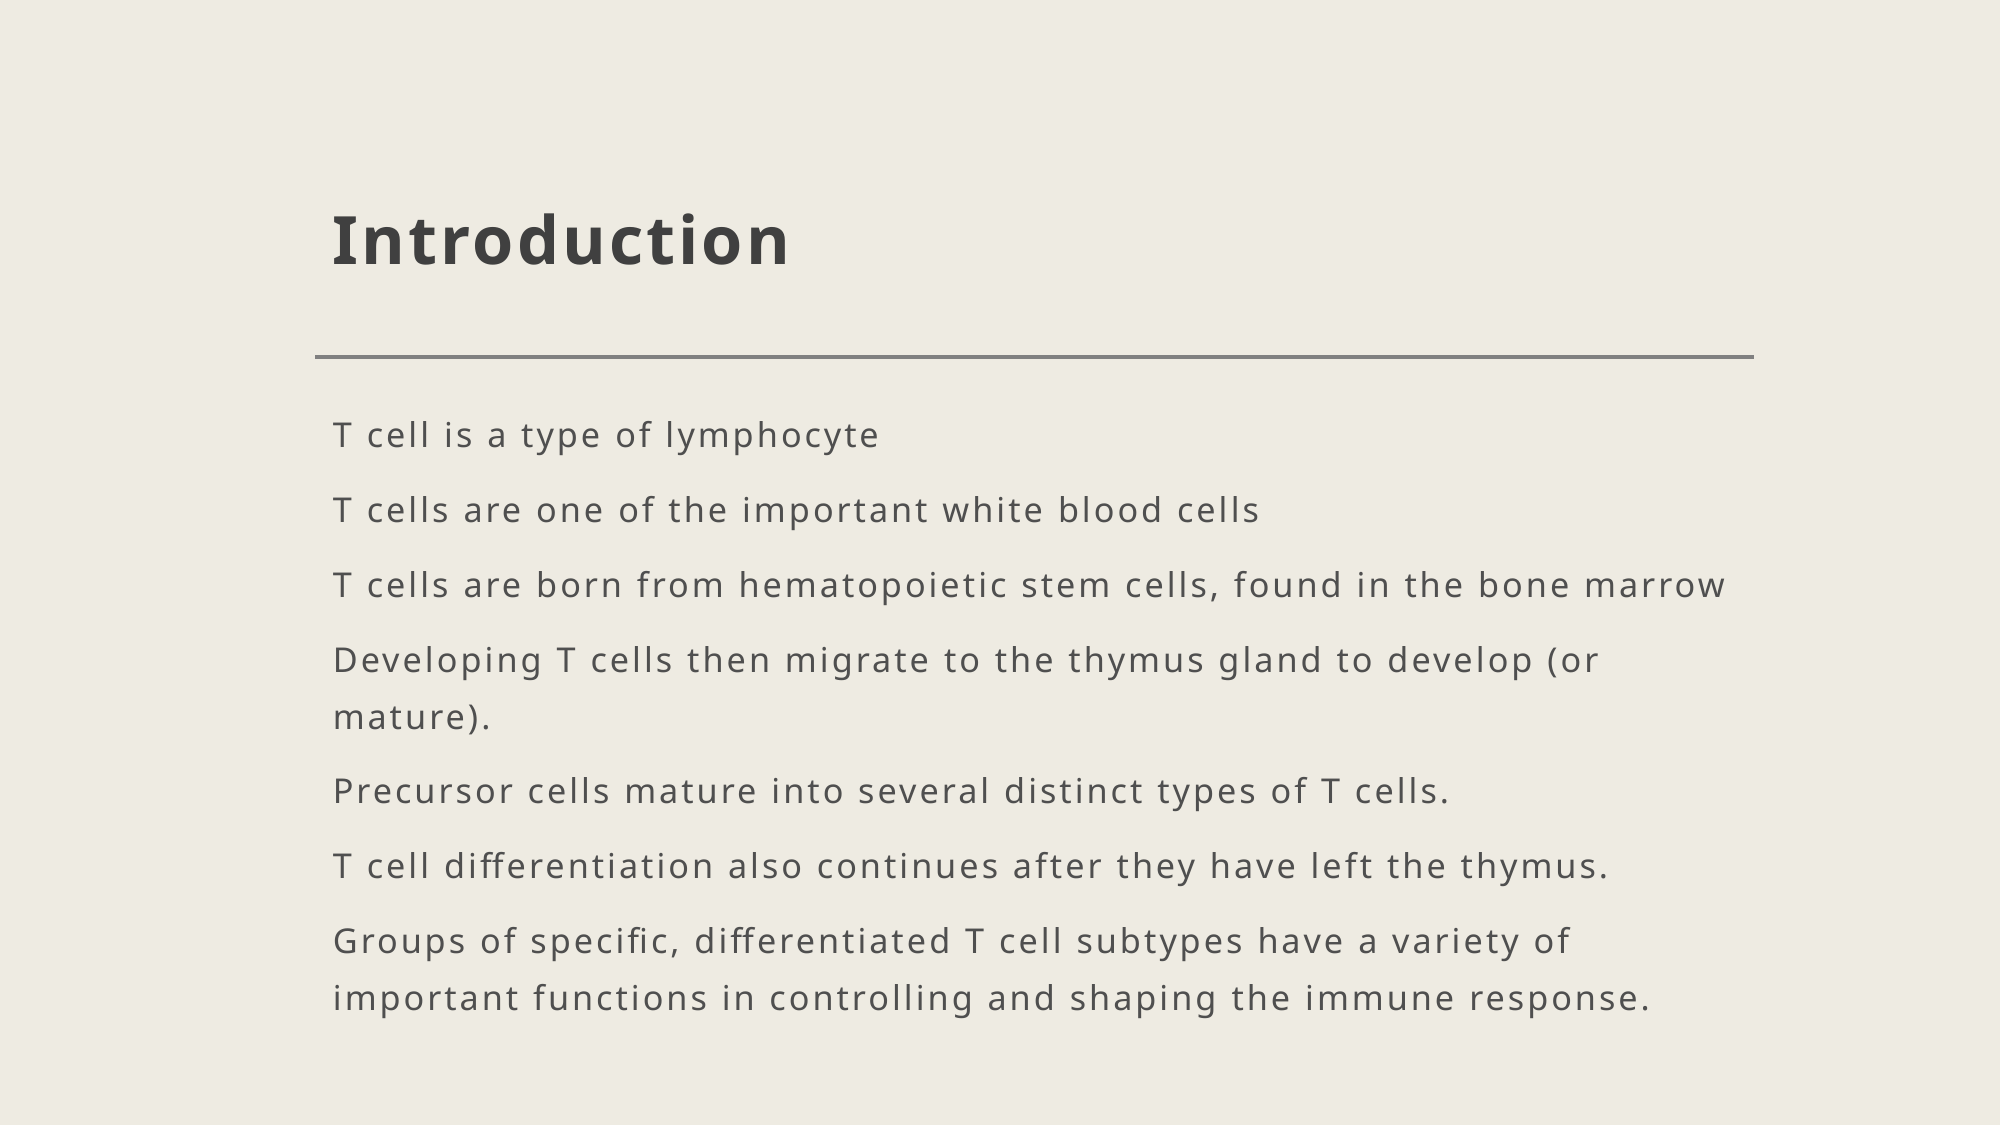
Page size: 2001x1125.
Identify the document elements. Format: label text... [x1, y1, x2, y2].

title Introduction [315, 72, 1754, 294]
list T cell is a type of lymphocyte T cells are one of the important white blood cells T cells are born from hematopoietic stem cells, found in the bone marrow Developing T cells then migrate to the thymus gland to develop (or mature). Precursor cells mature into several distinct types of T cells. T cell differentiation also continues after they have left the thymus. Groups of specific, differentiated T cell subtypes have a variety of important functions in controlling and shaping the immune response. [315, 379, 1754, 1053]
